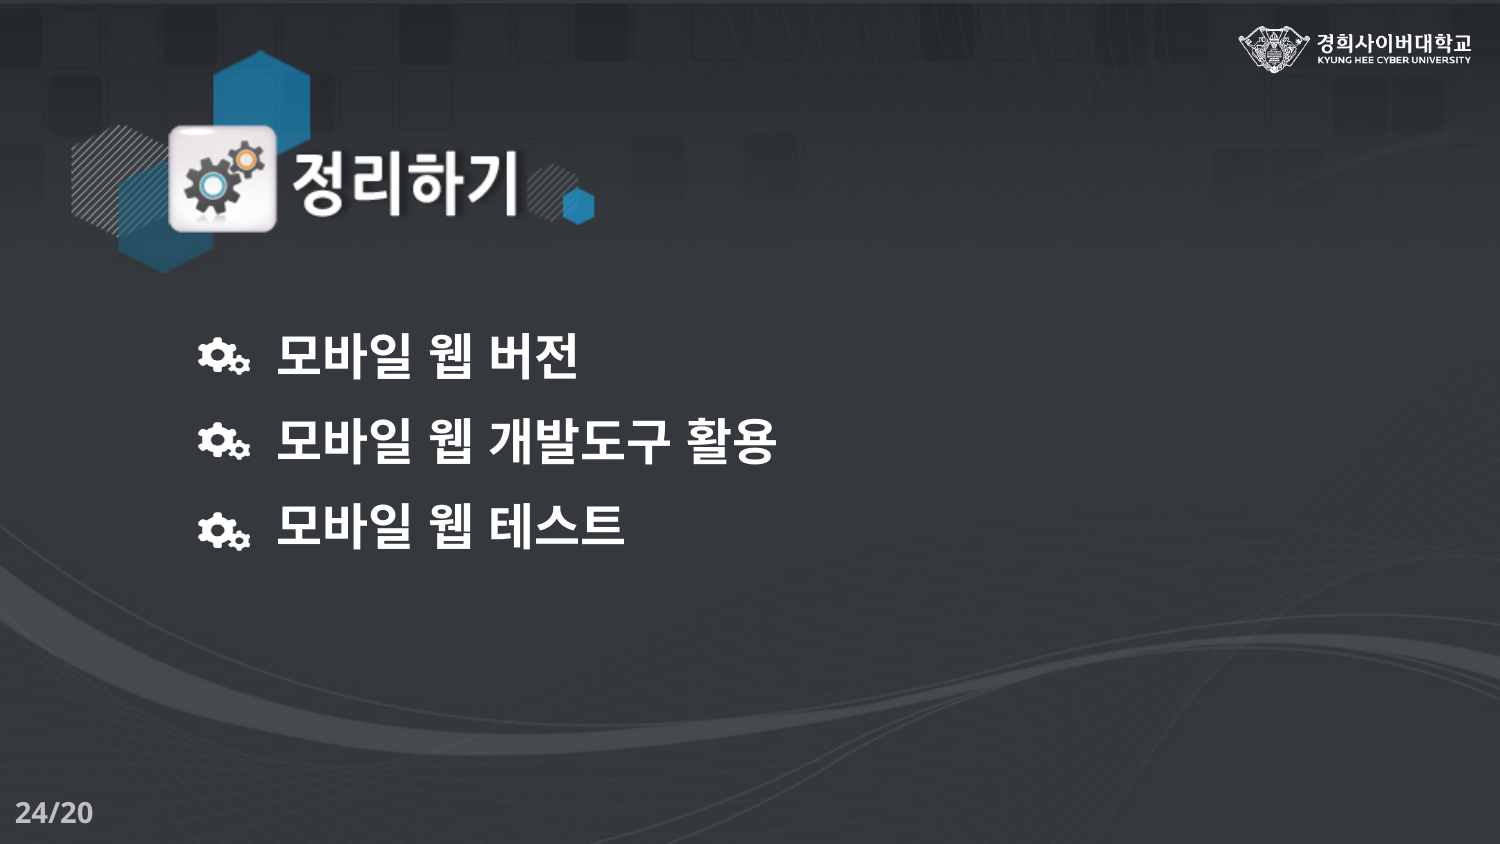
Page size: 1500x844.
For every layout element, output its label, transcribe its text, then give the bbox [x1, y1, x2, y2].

picture [0, 0, 1500, 844]
text_box 모바일 웹 버전 [261, 317, 1293, 393]
text_box 모바일 웹 개발도구 활용 [261, 402, 1190, 478]
text_box 모바일 웹 테스트 [261, 487, 1085, 563]
